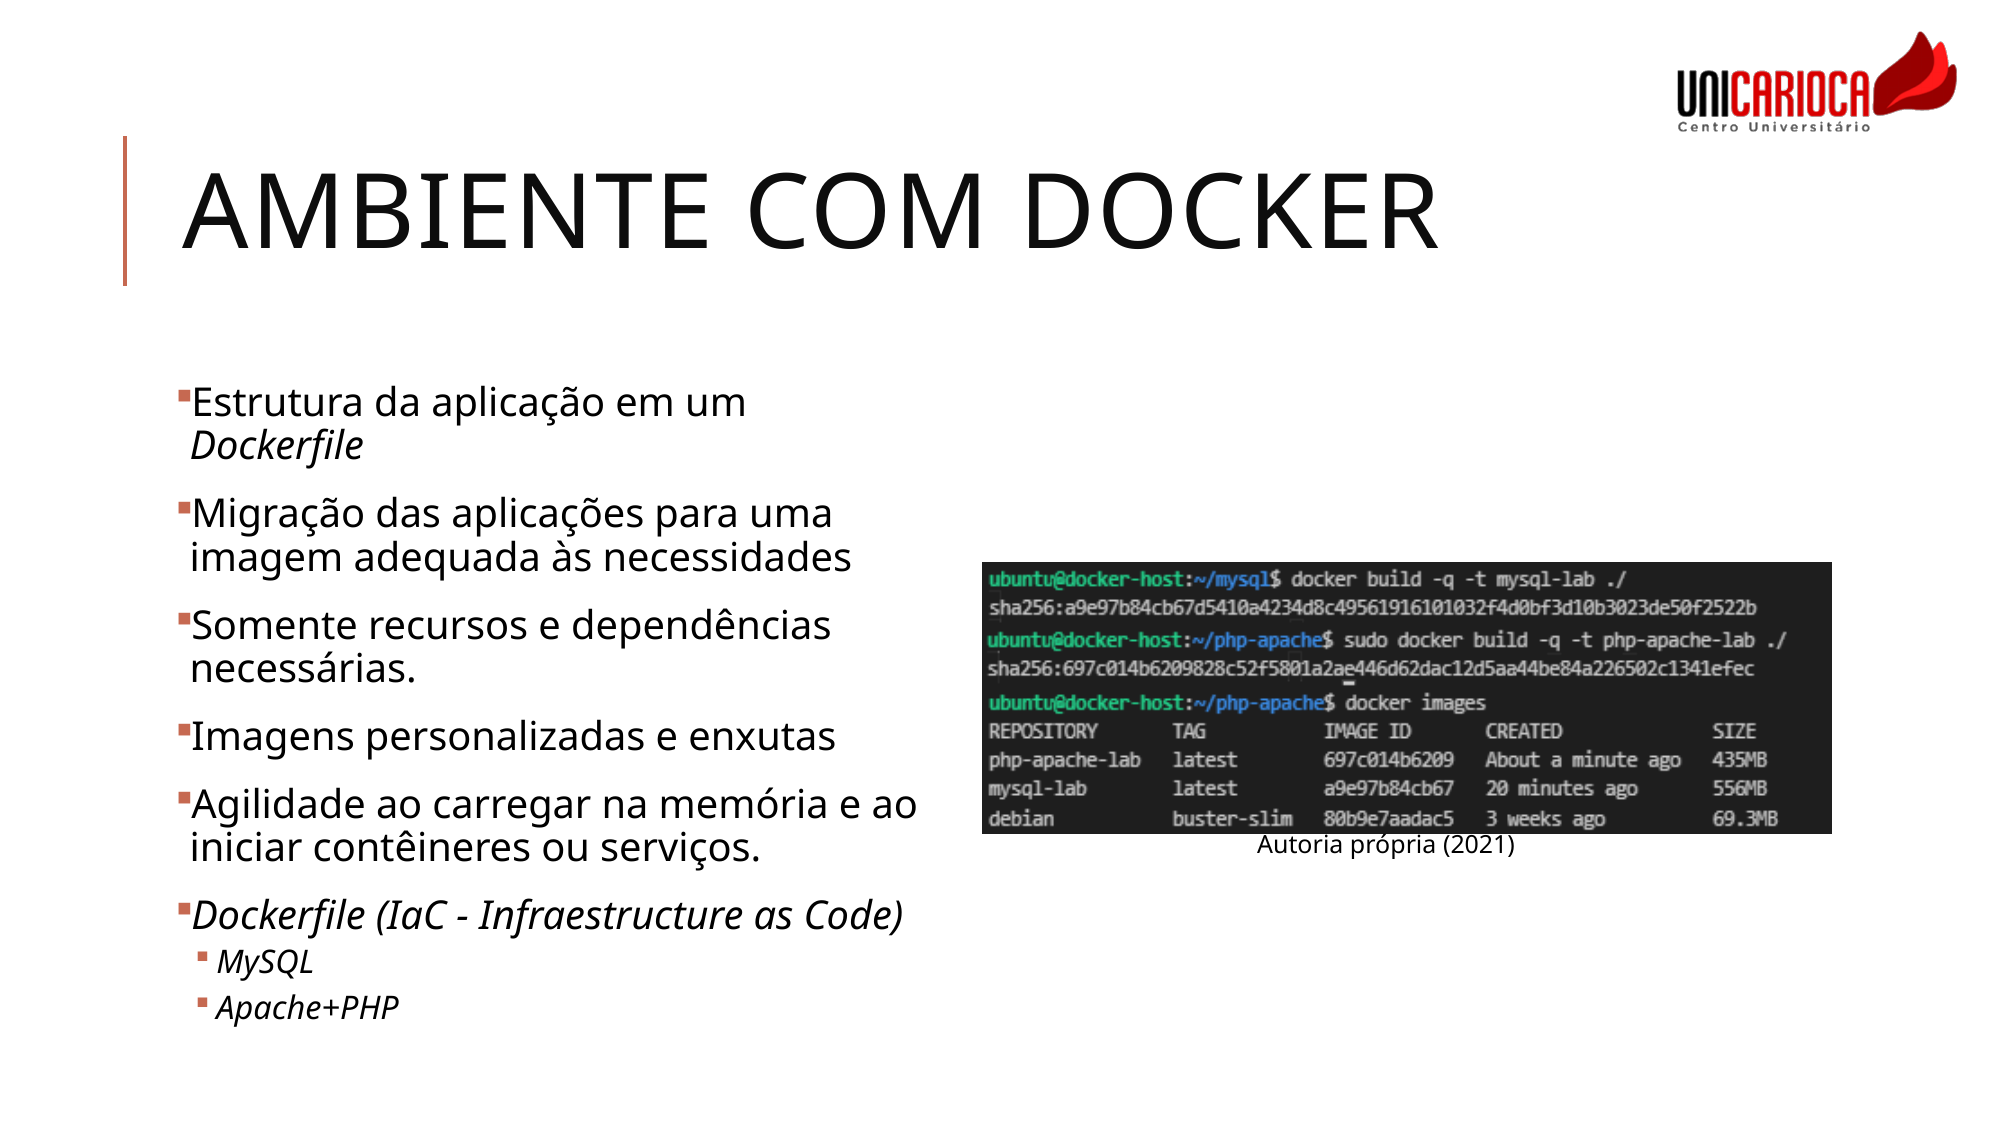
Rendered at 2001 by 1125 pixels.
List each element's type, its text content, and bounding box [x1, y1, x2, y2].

picture [981, 562, 1833, 834]
title Ambiente com Docker [168, 96, 1763, 342]
picture [1653, 0, 1966, 176]
text_box Autoria própria (2021) [1242, 842, 1575, 911]
list Estrutura da aplicação em um Dockerfile Migração das aplicações para uma imagem adequada às necessidades Somente recursos e dependências necessárias. Imagens personalizadas e enxutas Agilidade ao carregar na memória e ao iniciar contêineres ou serviços. Dockerfile (IaC - Infraestructure as Code) MySQL Apache+PHP [168, 375, 948, 1035]
